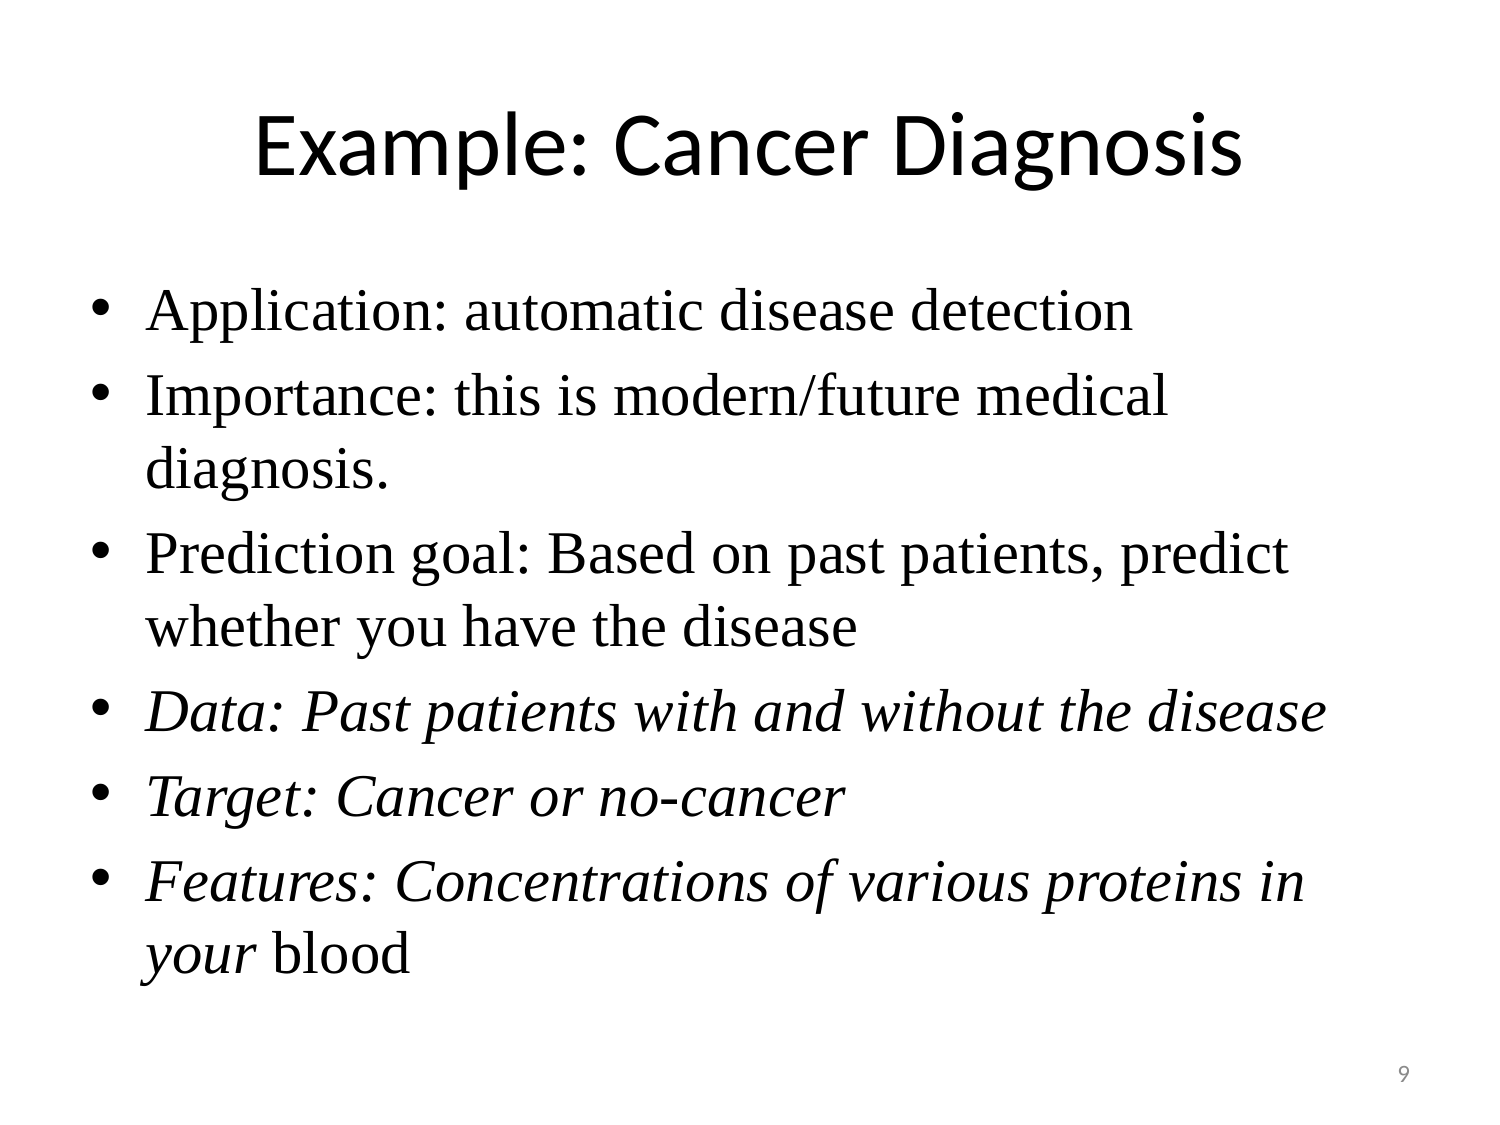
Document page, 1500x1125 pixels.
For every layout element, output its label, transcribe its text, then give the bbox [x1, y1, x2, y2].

list Application: automatic disease detection Importance: this is modern/future medical diagnosis. Prediction goal: Based on past patients, predict whether you have the disease Data: Past patients with and without the disease Target: Cancer or no-cancer Features: Concentrations of various proteins in your blood [75, 262, 1425, 1005]
slide_number 9 [1074, 1042, 1425, 1103]
title Example: Cancer Diagnosis [75, 45, 1425, 233]
